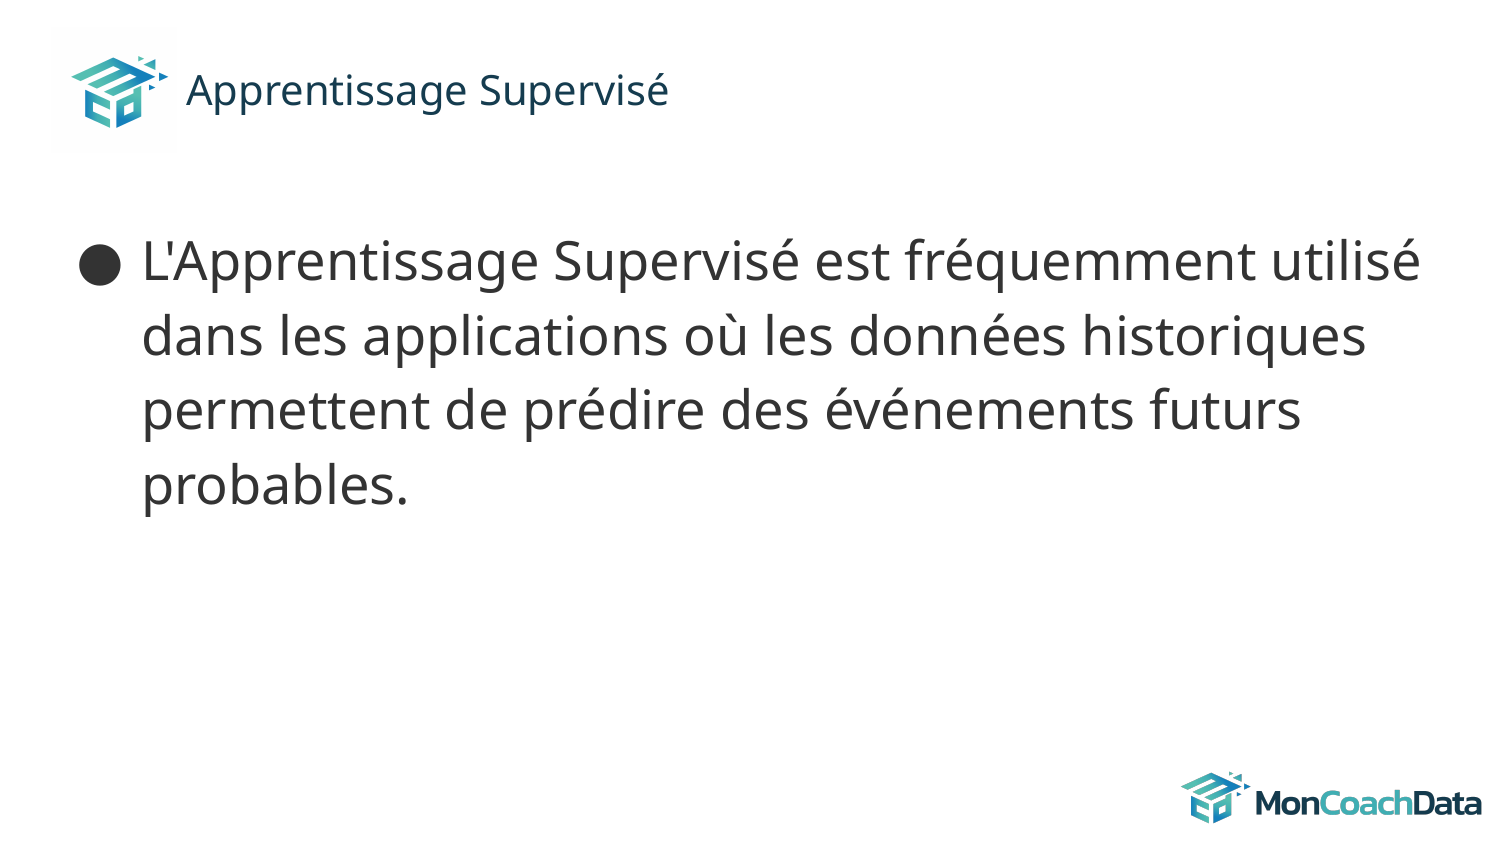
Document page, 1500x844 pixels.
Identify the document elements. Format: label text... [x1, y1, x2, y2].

text_box L'Apprentissage Supervisé est fréquemment utilisé dans les applications où les données historiques permettent de prédire des événements futurs probables. [51, 201, 1449, 750]
picture [51, 27, 177, 153]
title Apprentissage Supervisé [171, 48, 1449, 143]
picture [1162, 750, 1500, 844]
text_box [170, 34, 1330, 157]
